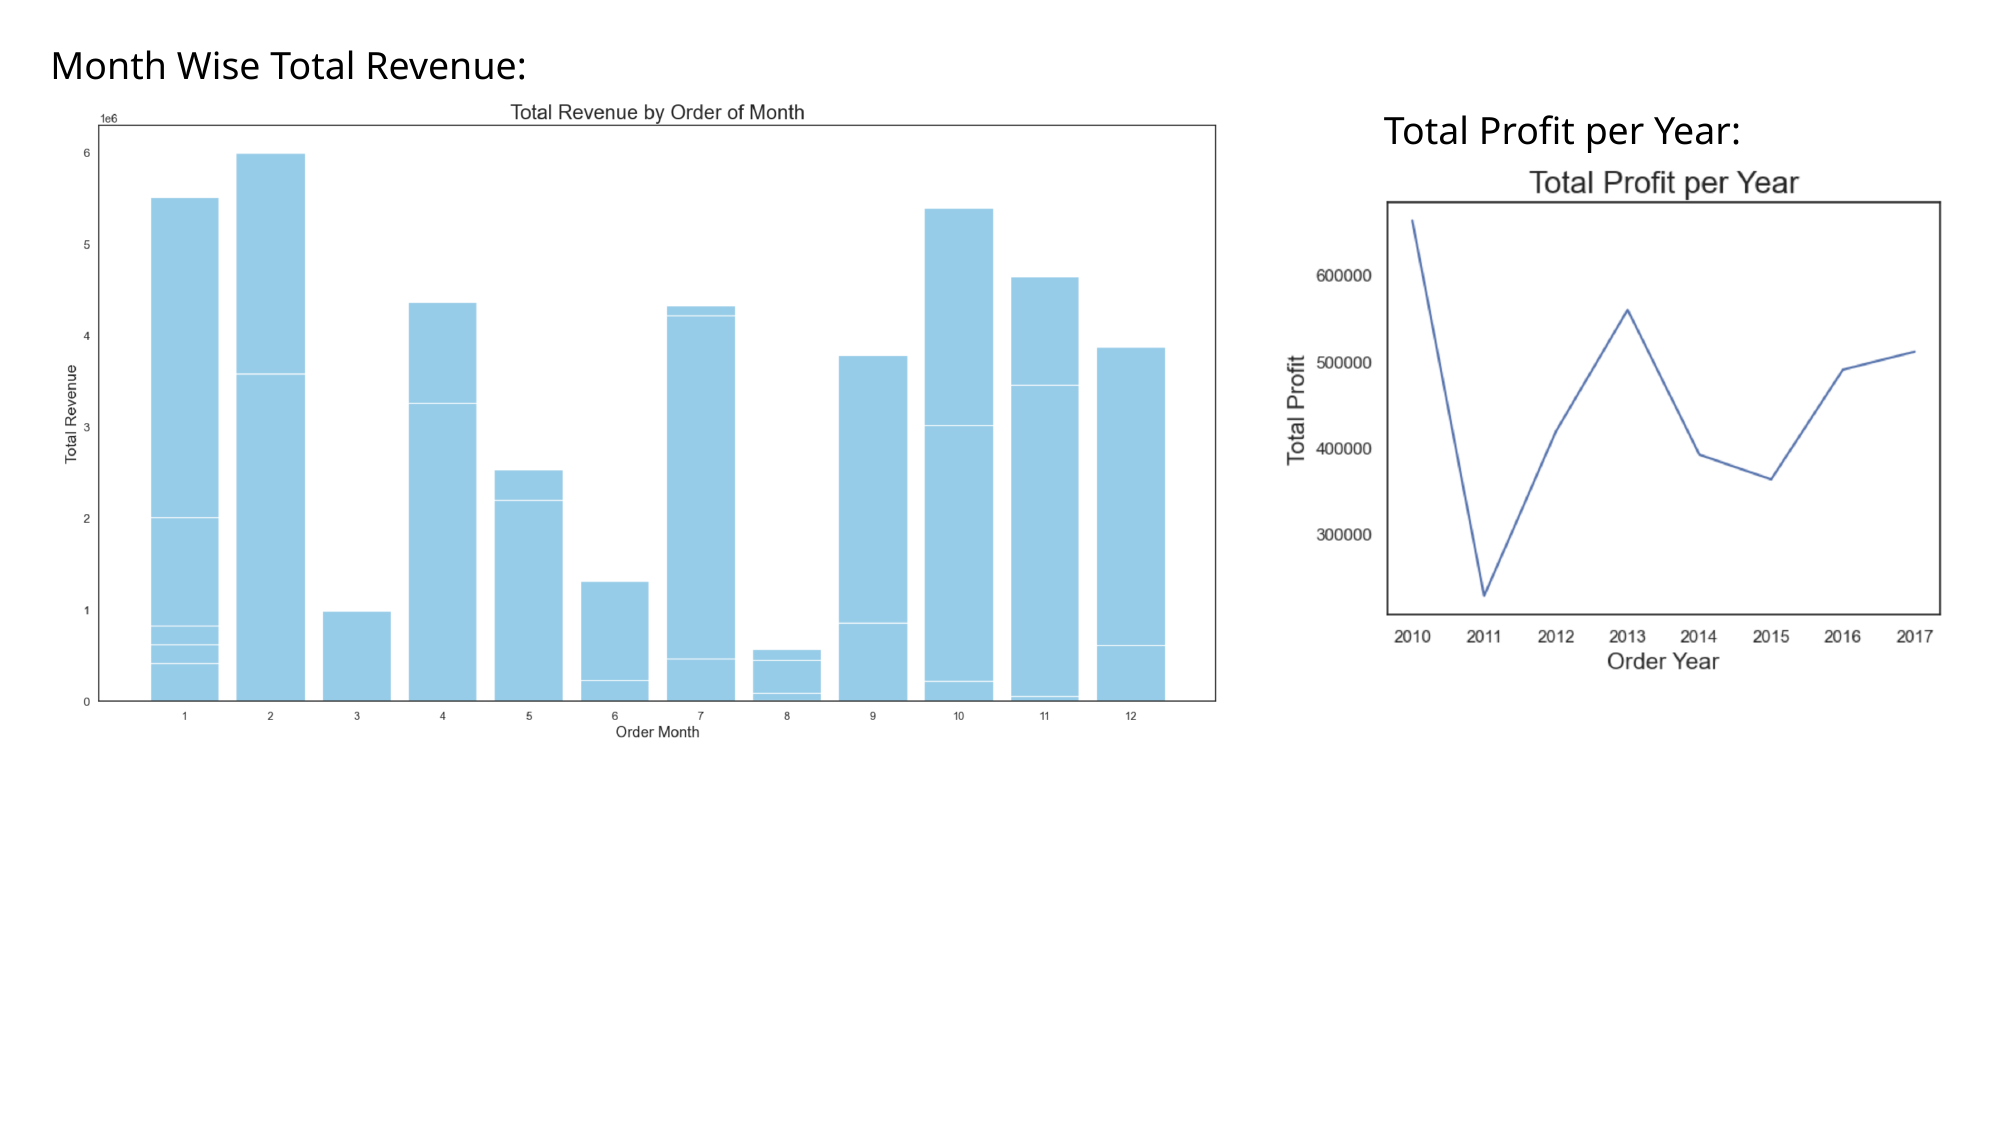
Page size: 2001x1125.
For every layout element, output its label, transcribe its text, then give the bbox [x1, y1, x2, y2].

picture [0, 94, 1230, 750]
text_box Month Wise Total Revenue: [35, 34, 609, 94]
text_box Total Profit per Year: [1369, 100, 1890, 160]
picture [1257, 160, 2000, 684]
